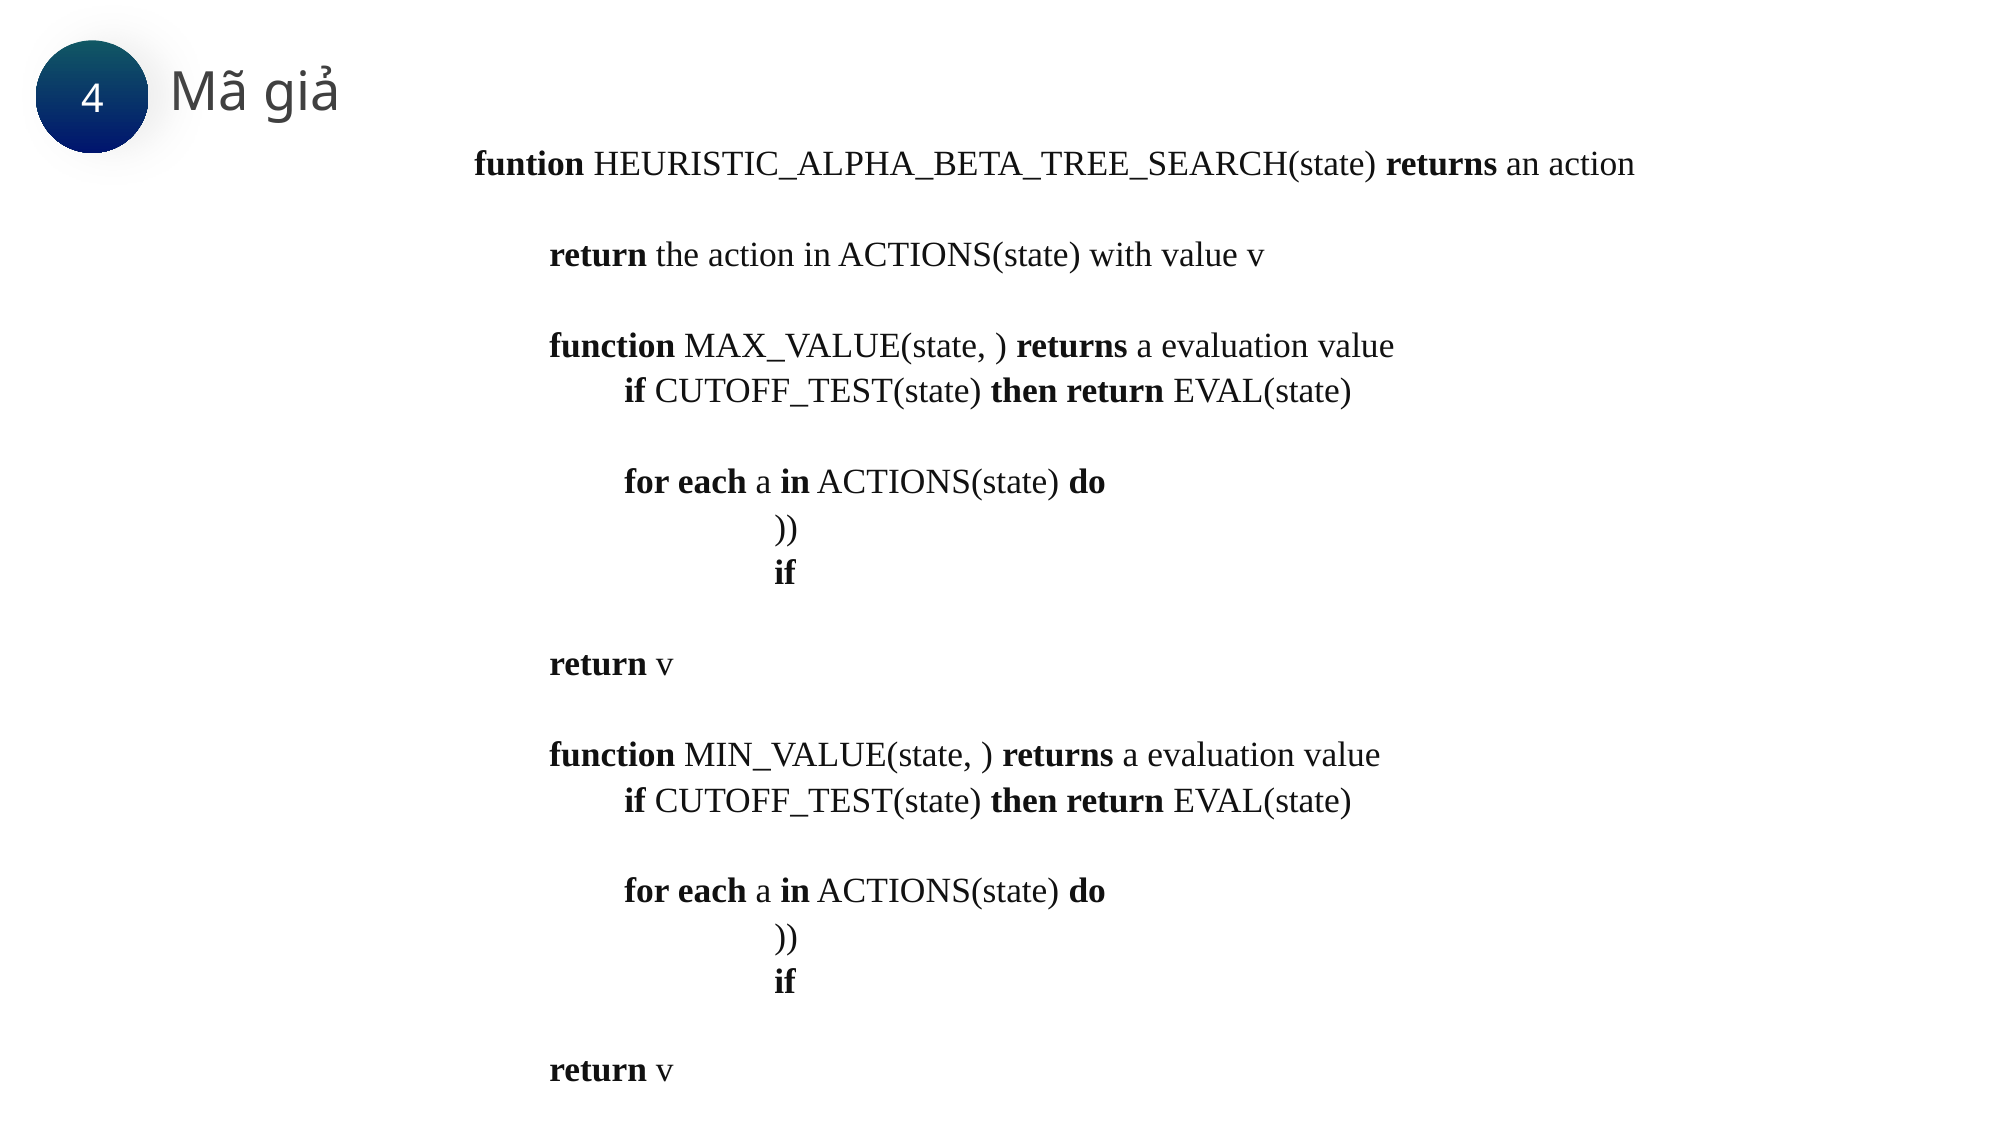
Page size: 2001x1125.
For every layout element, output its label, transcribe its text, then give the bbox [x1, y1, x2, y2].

text_box Mã giả [158, 50, 1516, 153]
text_box 4 [34, 39, 150, 154]
